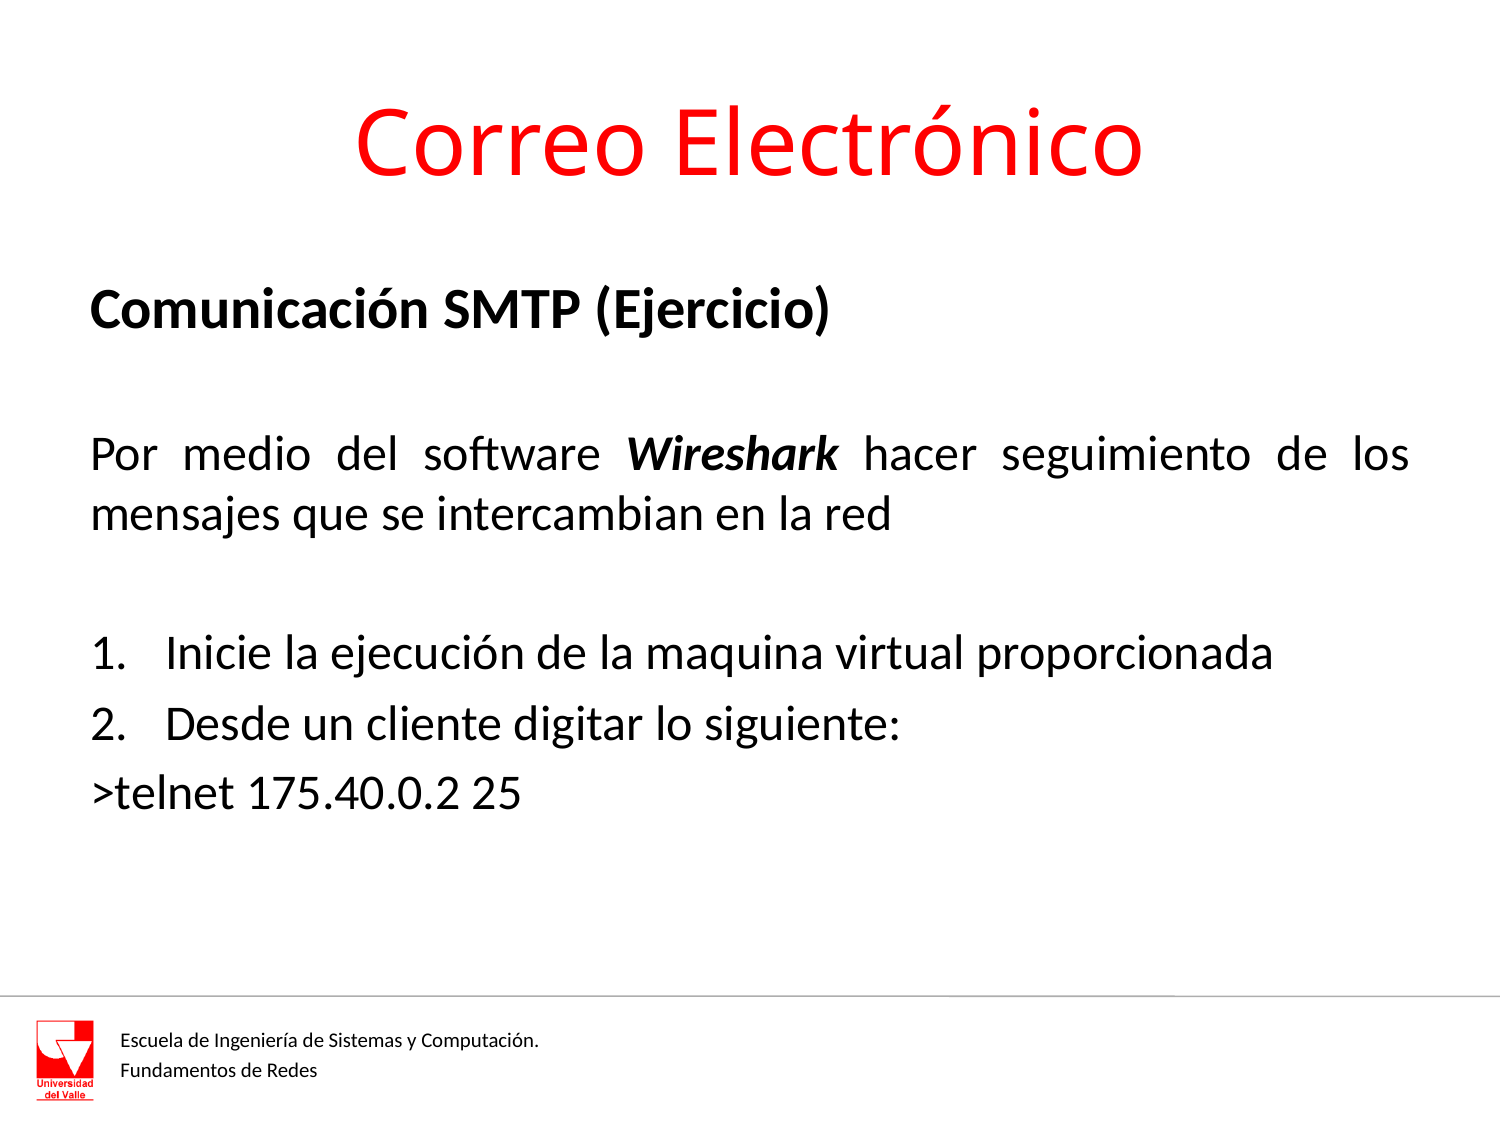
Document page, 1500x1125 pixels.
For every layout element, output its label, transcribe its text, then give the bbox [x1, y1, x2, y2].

title Correo Electrónico [75, 45, 1425, 233]
picture [35, 1019, 94, 1101]
list Comunicación SMTP (Ejercicio) Por medio del software Wireshark hacer seguimiento de los mensajes que se intercambian en la red Inicie la ejecución de la maquina virtual proporcionada Desde un cliente digitar lo siguiente: >telnet 175.40.0.2 25 [75, 262, 1425, 994]
